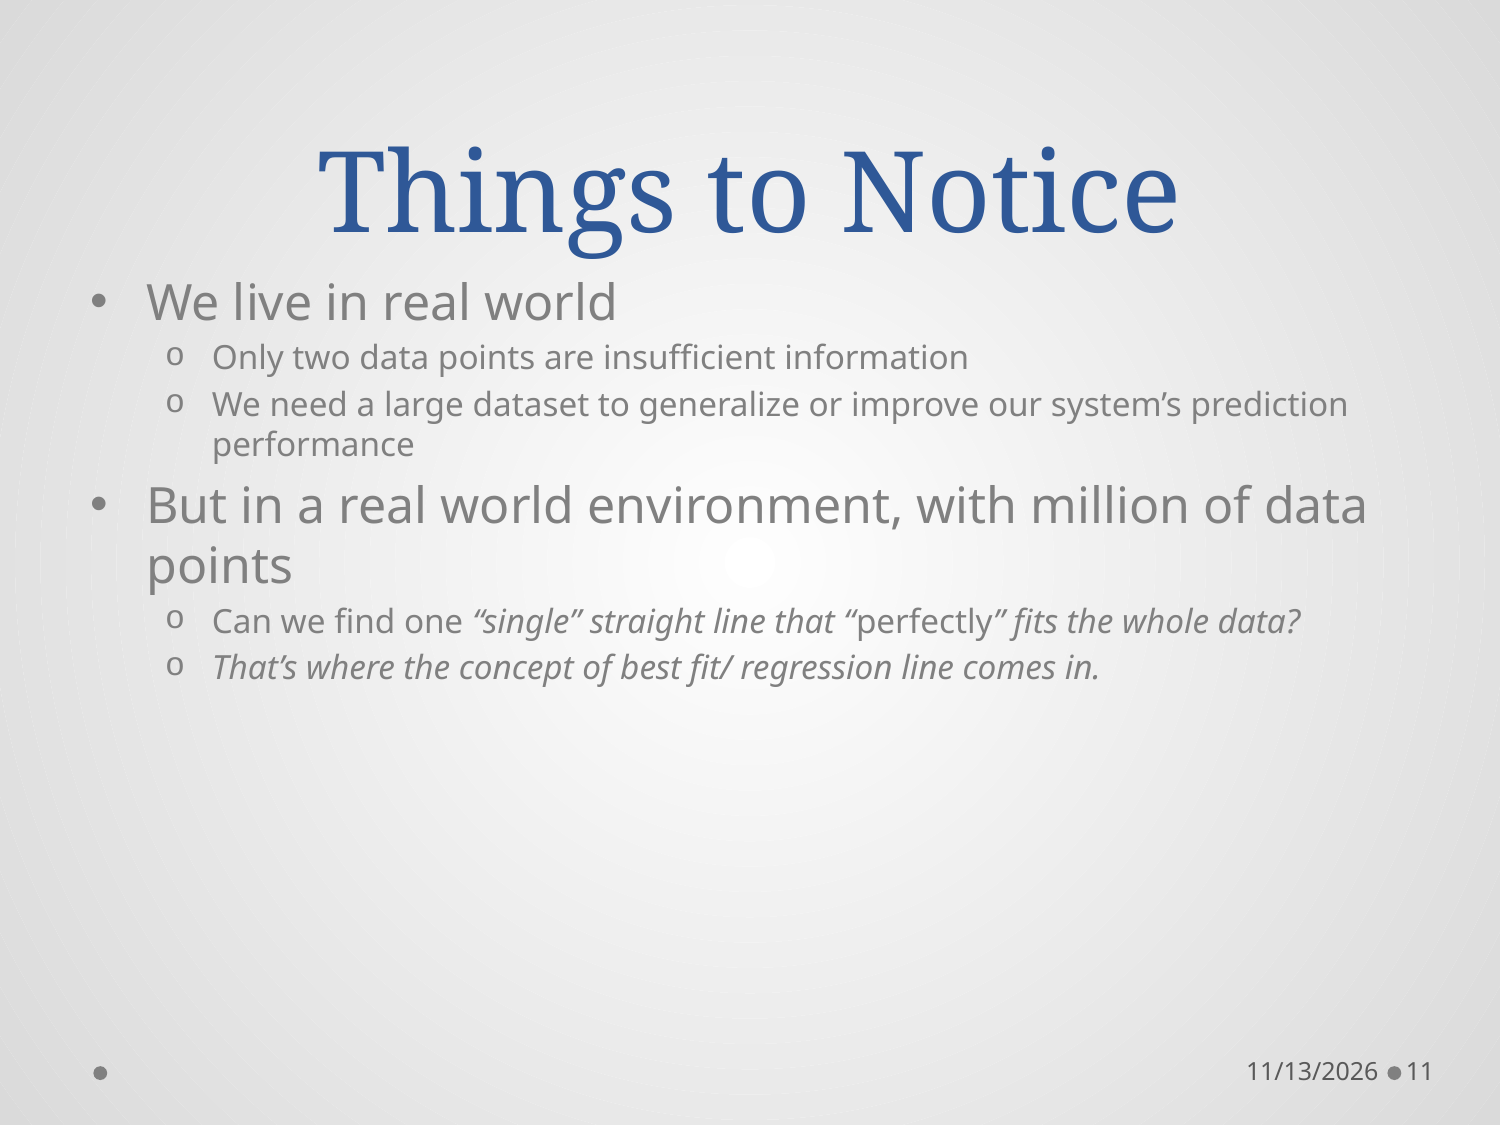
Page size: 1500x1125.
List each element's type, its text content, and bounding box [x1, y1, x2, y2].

title Things to Notice [75, 0, 1425, 262]
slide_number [1043, 1042, 1386, 1103]
slide_number 11 [1401, 1042, 1494, 1103]
list We live in real world Only two data points are insufficient information We need a large dataset to generalize or improve our system’s prediction performance But in a real world environment, with million of data points Can we find one “single” straight line that “perfectly” fits the whole data? That’s where the concept of best fit/ regression line comes in. [75, 262, 1425, 1005]
